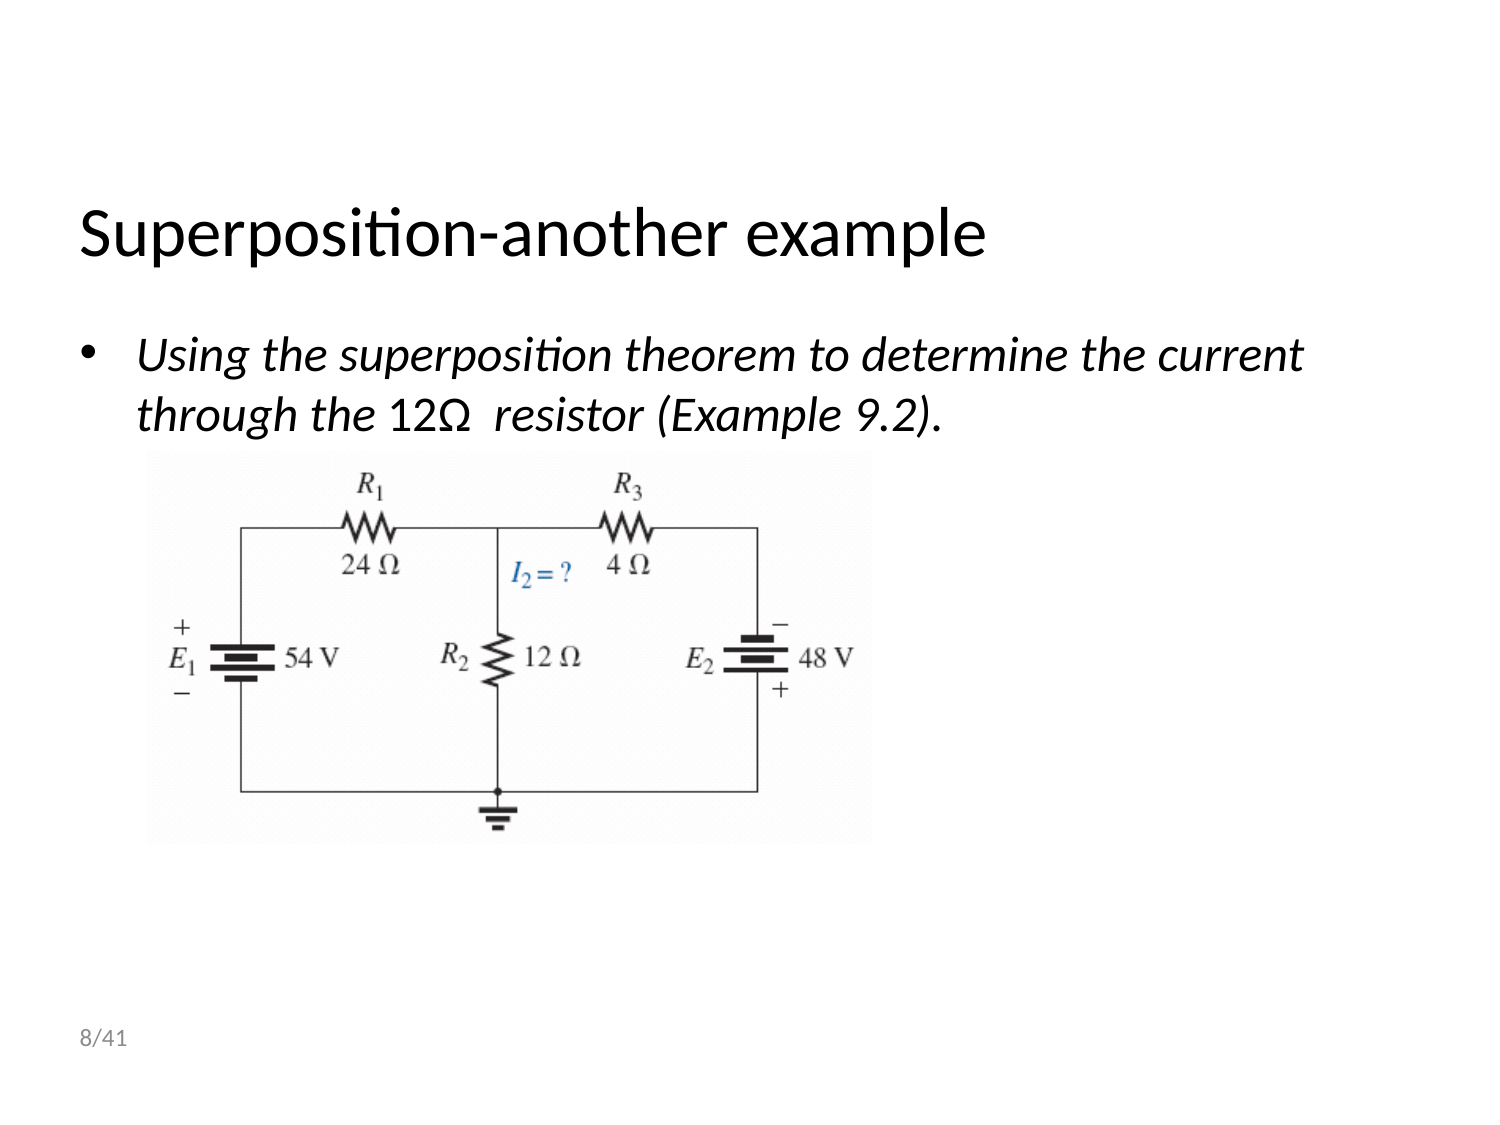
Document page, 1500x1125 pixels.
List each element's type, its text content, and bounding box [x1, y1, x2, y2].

picture [146, 451, 874, 844]
list Using the superposition theorem to determine the current through the 12Ω resistor (Example 9.2). [64, 314, 1338, 387]
slide_number 8/41 [64, 1006, 415, 1067]
title Superposition-another example [64, 171, 1338, 285]
